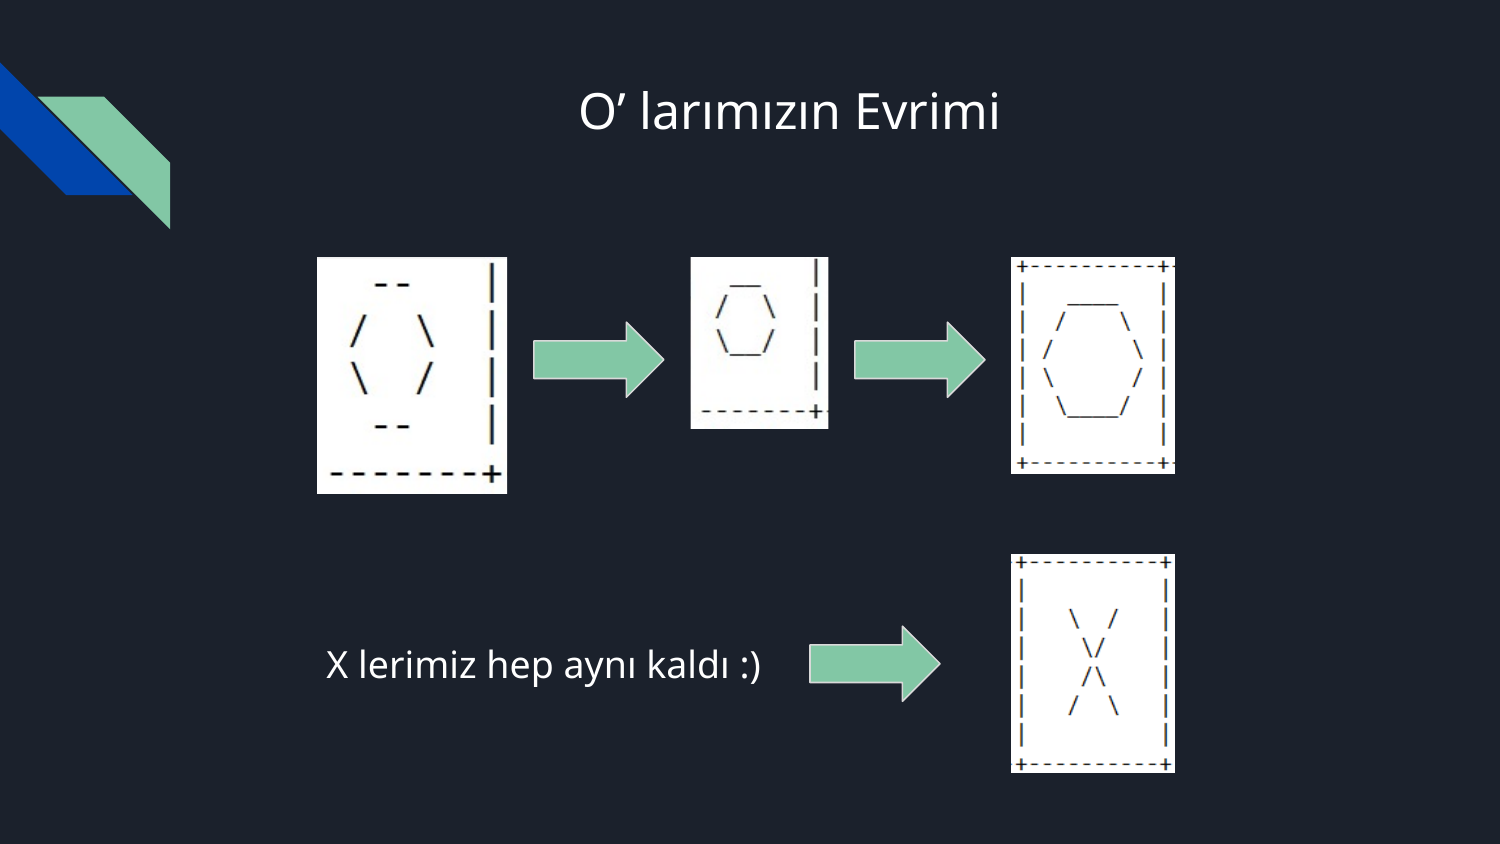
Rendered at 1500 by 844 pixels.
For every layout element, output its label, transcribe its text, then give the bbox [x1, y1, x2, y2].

title O’ larımızın Evrimi [212, 64, 1368, 215]
picture [690, 256, 829, 430]
picture [1011, 554, 1175, 773]
text_box X lerimiz hep aynı kaldı :) [311, 625, 780, 701]
text_box [810, 626, 941, 702]
text_box [854, 322, 986, 398]
text_box [533, 322, 664, 398]
picture [316, 256, 508, 494]
picture [1011, 256, 1175, 474]
